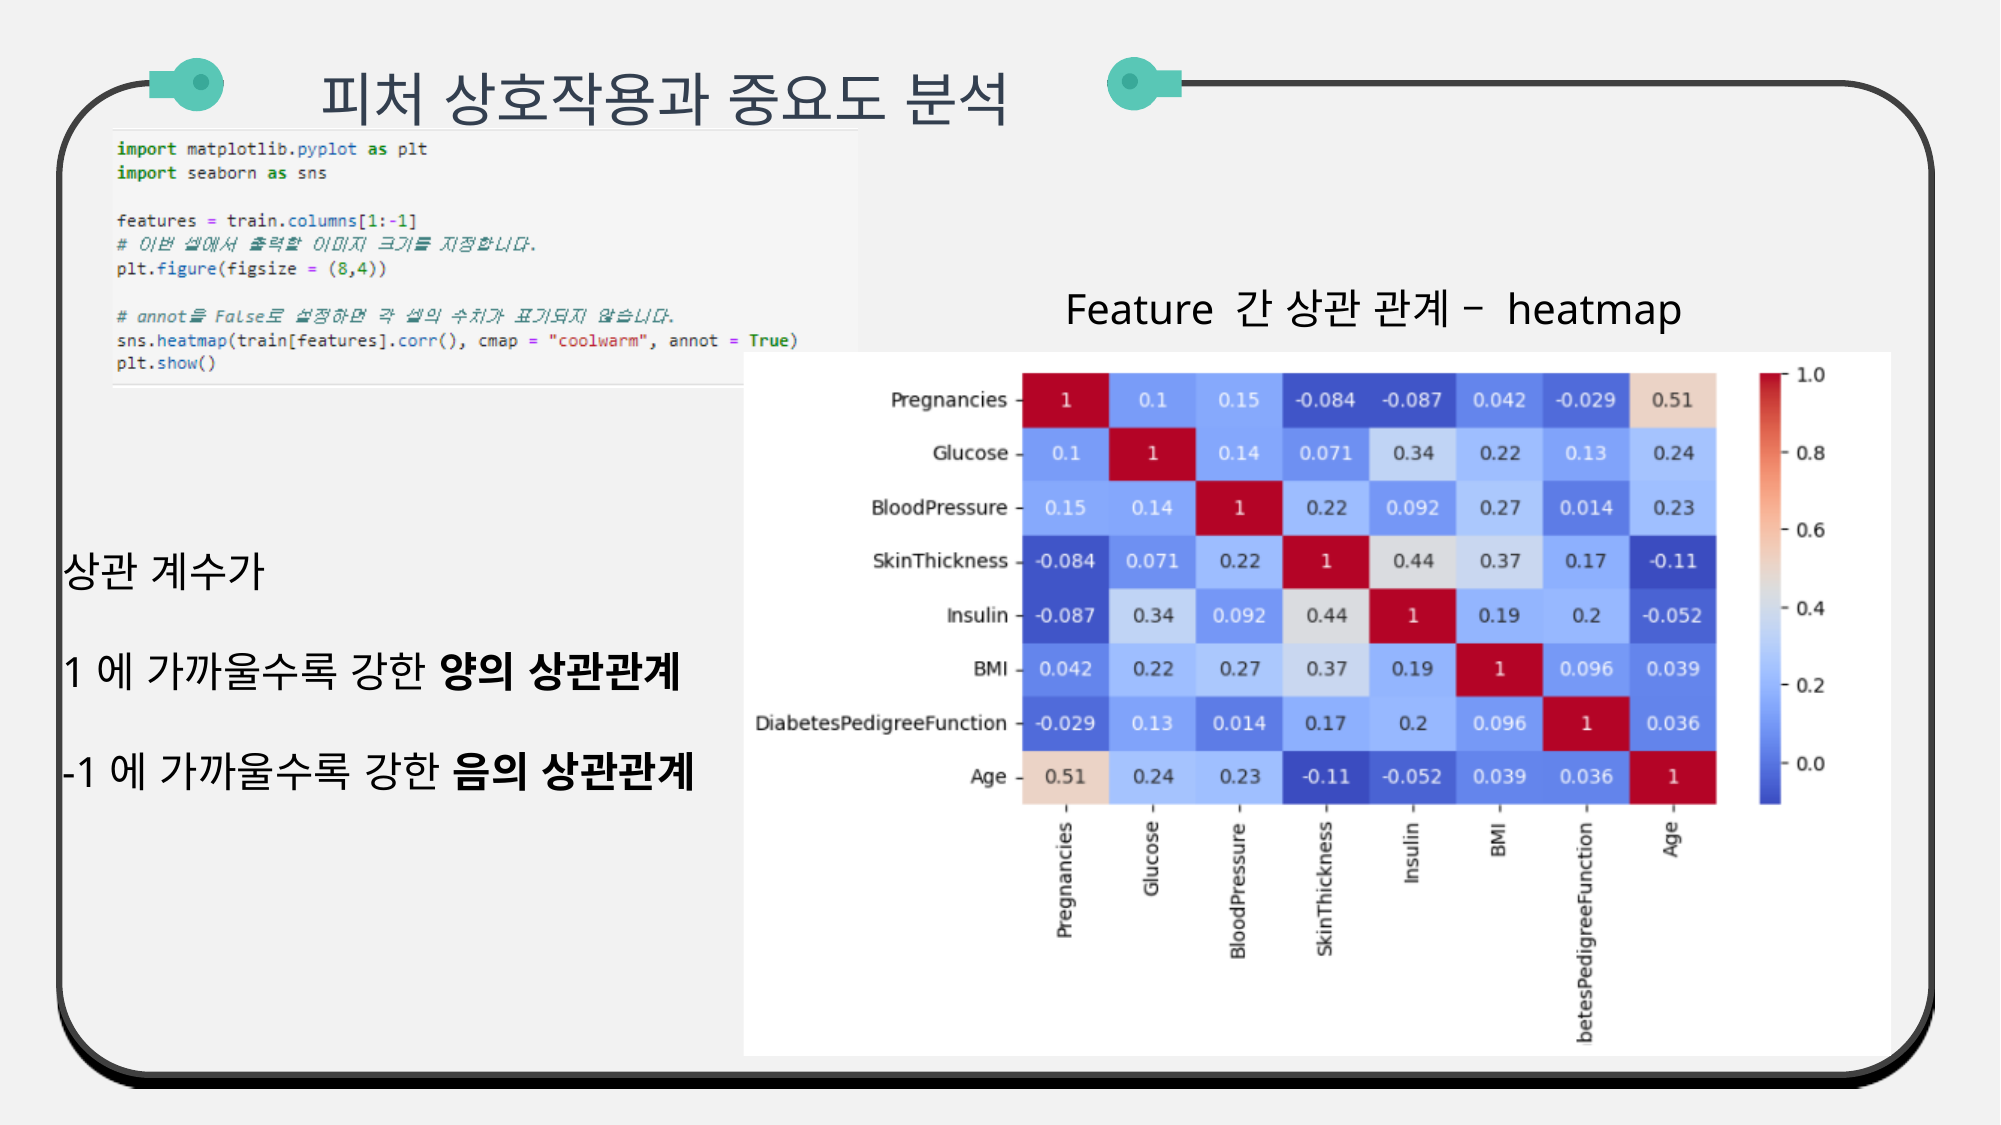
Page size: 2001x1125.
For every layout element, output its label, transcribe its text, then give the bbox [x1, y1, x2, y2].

text_box [58, 82, 1933, 1076]
text_box 상관 계수가 1에 가까울수록 강한 양의 상관관계 -1에 가까울수록 강한 음의 상관관계 [47, 538, 743, 804]
text_box 피처 상호작용과 중요도 분석 [223, 20, 1108, 141]
text_box Feature 간 상관 관계 – heatmap [1049, 275, 1760, 341]
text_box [149, 57, 224, 112]
picture [112, 128, 1892, 1056]
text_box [1107, 57, 1182, 111]
